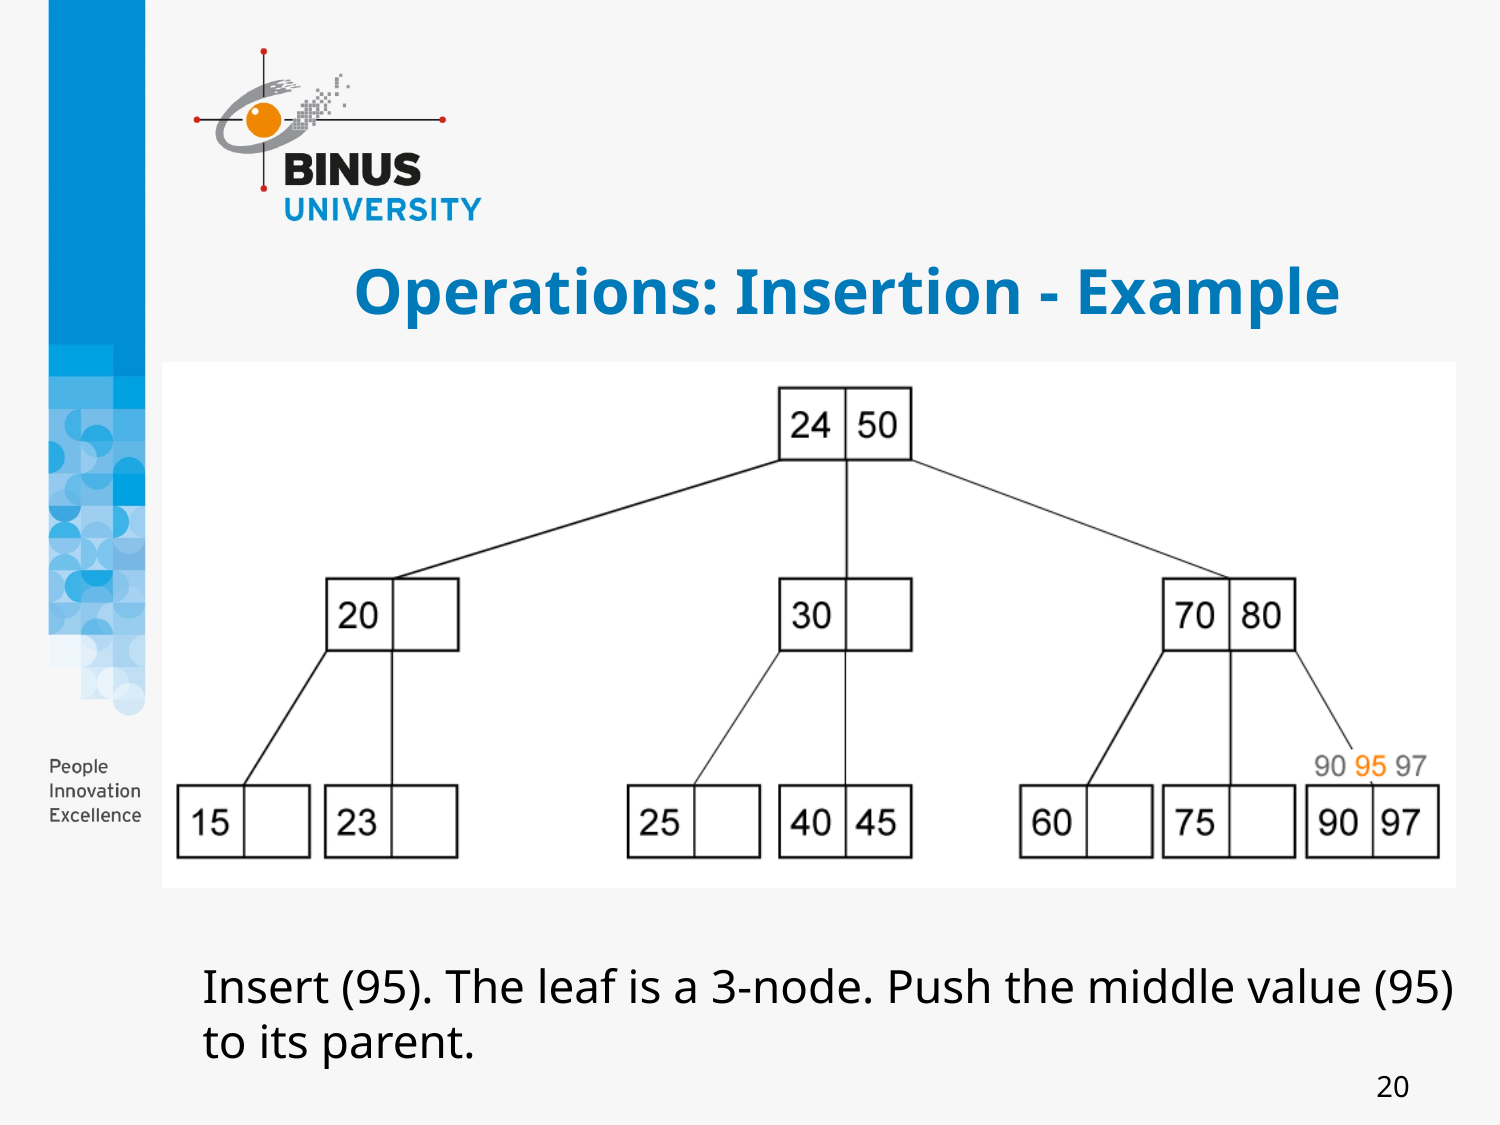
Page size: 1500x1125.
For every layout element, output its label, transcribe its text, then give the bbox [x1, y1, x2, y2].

list Insert (95). The leaf is a 3-node. Push the middle value (95) to its parent. [187, 950, 1475, 1088]
slide_number 20 [1074, 1088, 1425, 1119]
title Operations: Insertion - Example [287, 224, 1409, 355]
picture [0, 0, 1500, 888]
